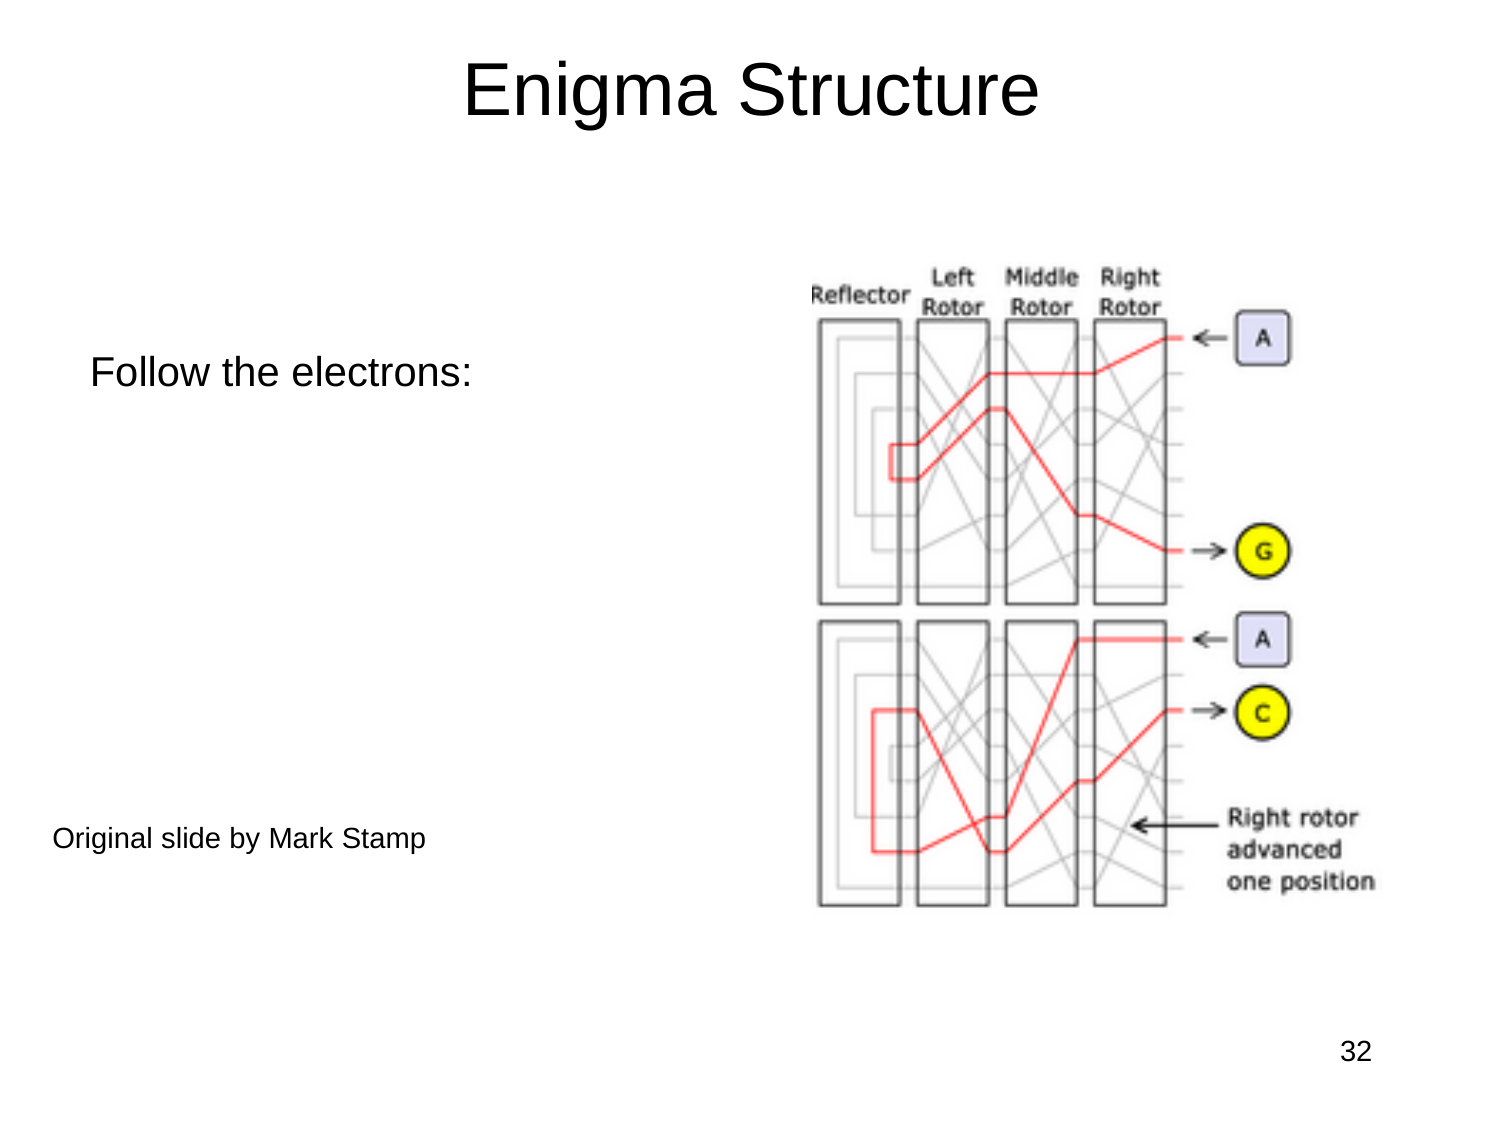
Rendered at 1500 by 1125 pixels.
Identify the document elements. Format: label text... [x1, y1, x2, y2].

title Enigma Structure [124, 0, 1401, 138]
slide_number 32 [1074, 1024, 1388, 1101]
text_box Follow the electrons: [75, 337, 807, 403]
picture [812, 262, 1382, 926]
text_box Original slide by Mark Stamp [37, 812, 807, 863]
